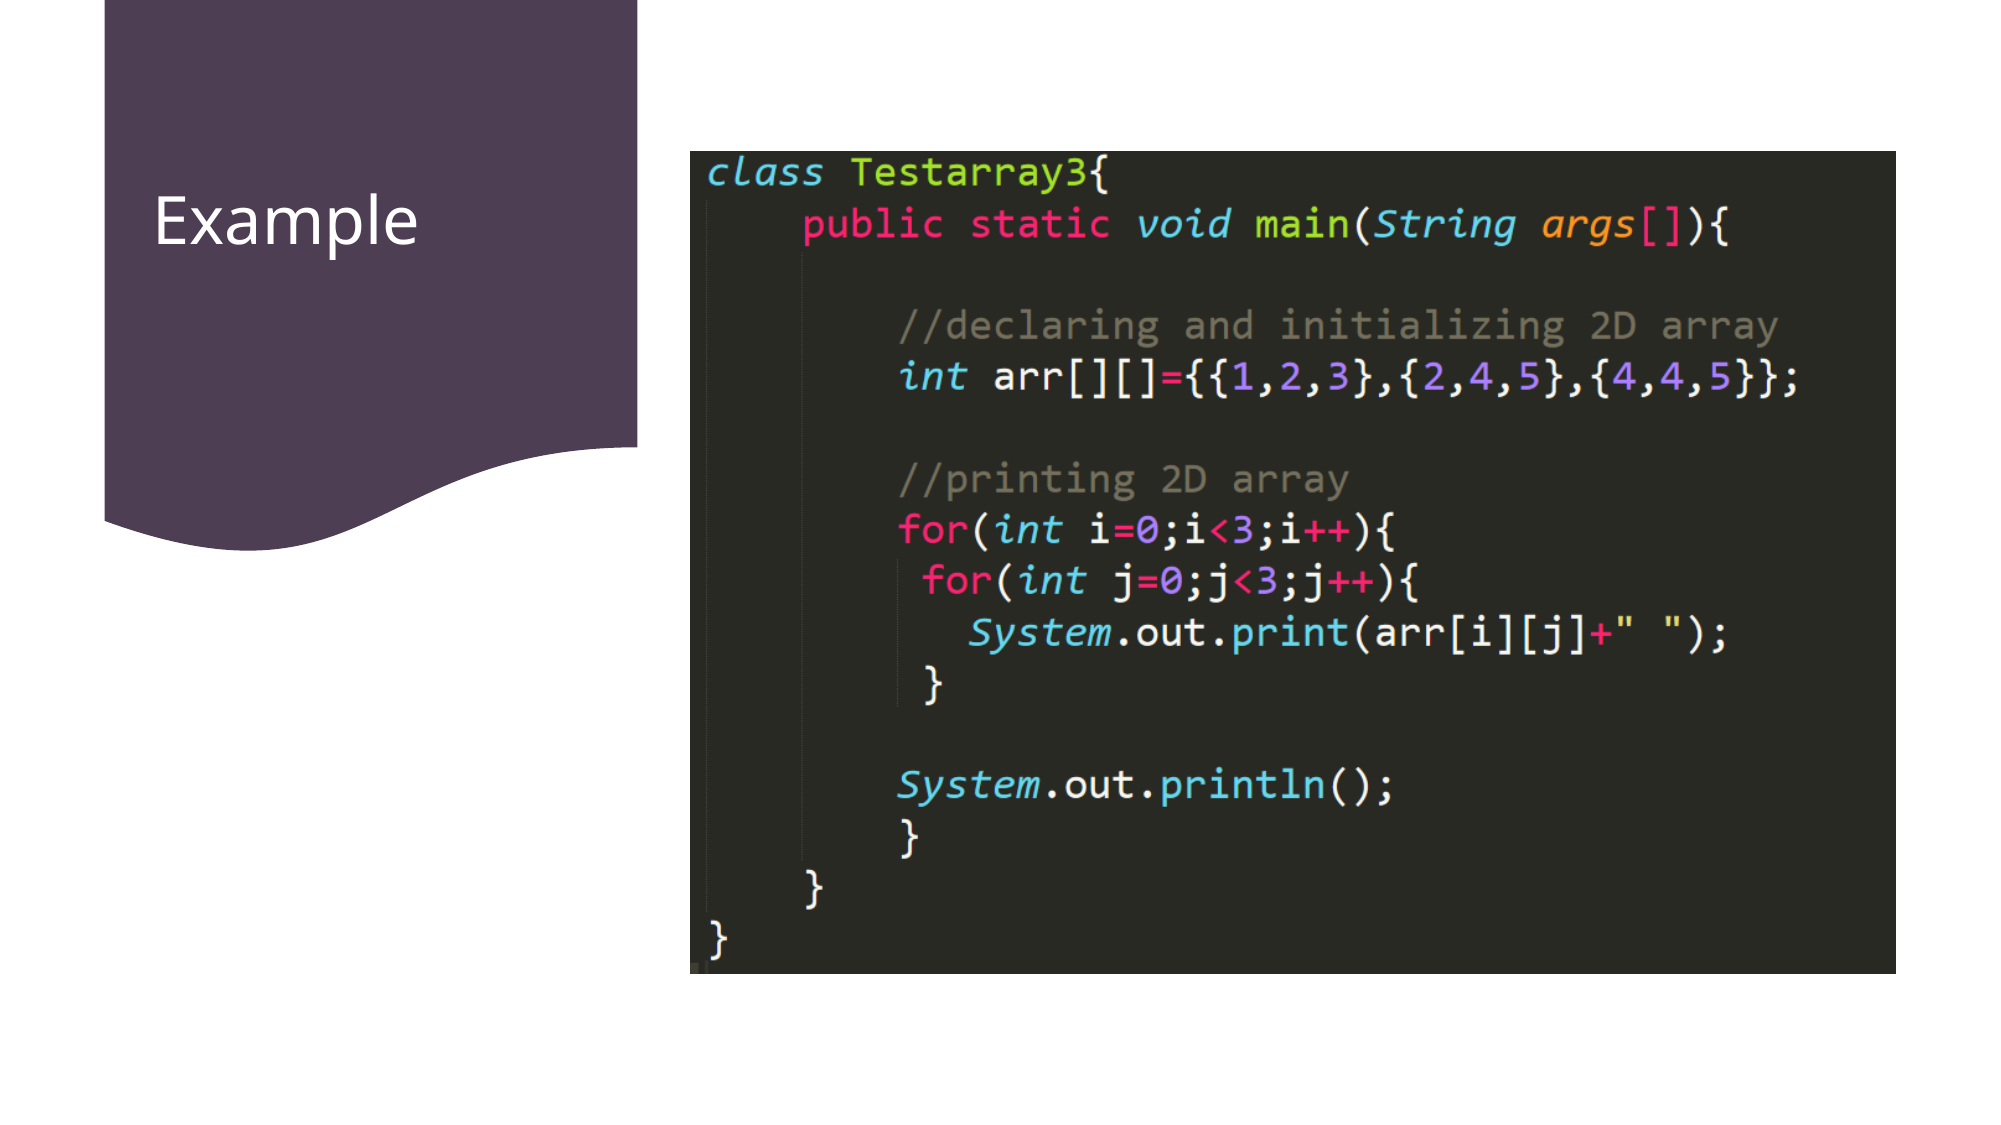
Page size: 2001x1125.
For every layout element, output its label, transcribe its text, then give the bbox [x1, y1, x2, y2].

text_box [103, 0, 639, 552]
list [690, 151, 1896, 974]
title Example [137, 28, 604, 417]
